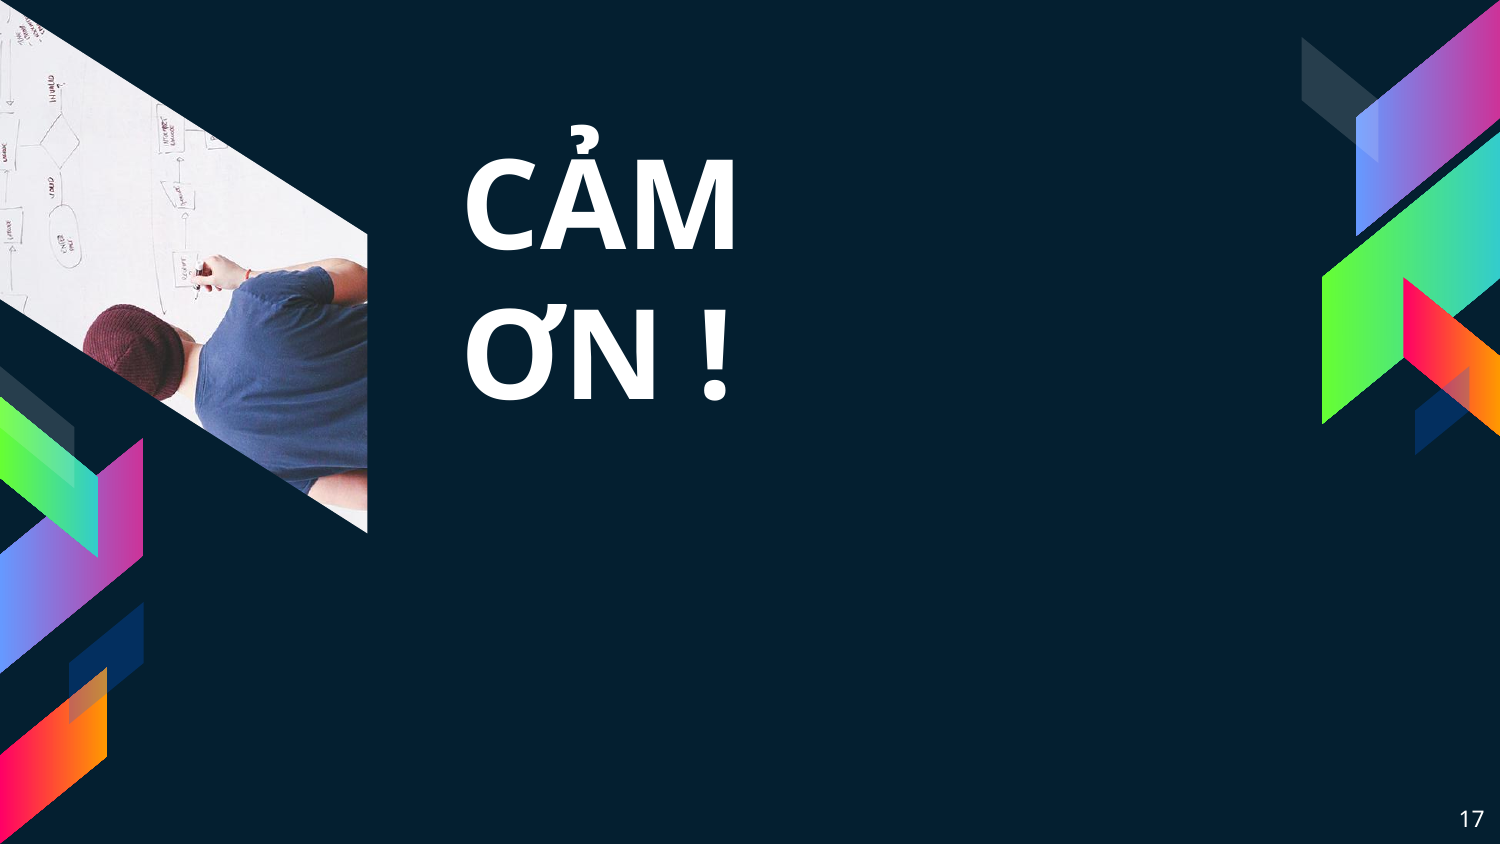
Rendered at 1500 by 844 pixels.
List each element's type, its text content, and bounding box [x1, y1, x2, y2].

title CẢM ƠN ! [455, 249, 1051, 441]
slide_number 17 [1403, 789, 1500, 844]
picture [0, 0, 451, 534]
